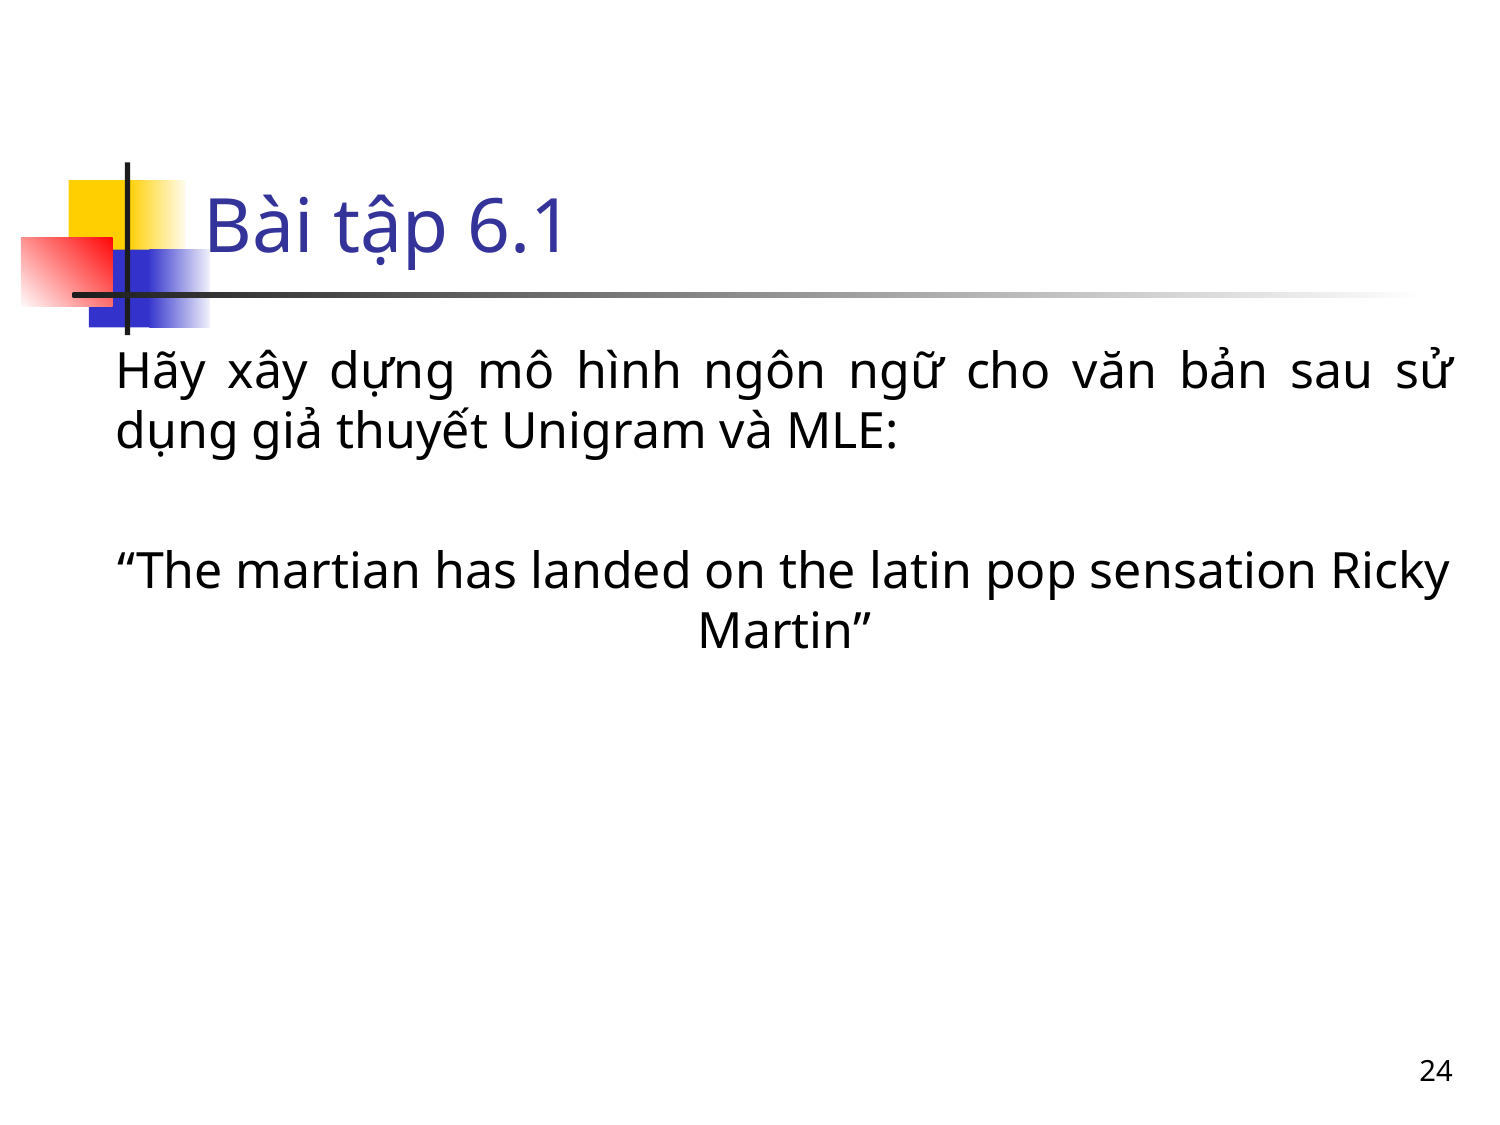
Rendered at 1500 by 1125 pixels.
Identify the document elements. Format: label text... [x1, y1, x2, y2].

title Bài tập 6.1 [188, 35, 1468, 275]
list Hãy xây dựng mô hình ngôn ngữ cho văn bản sau sử dụng giả thuyết Unigram và MLE: “The martian has landed on the latin pop sensation Ricky Martin” [100, 331, 1469, 1006]
slide_number 24 [1155, 1024, 1468, 1100]
